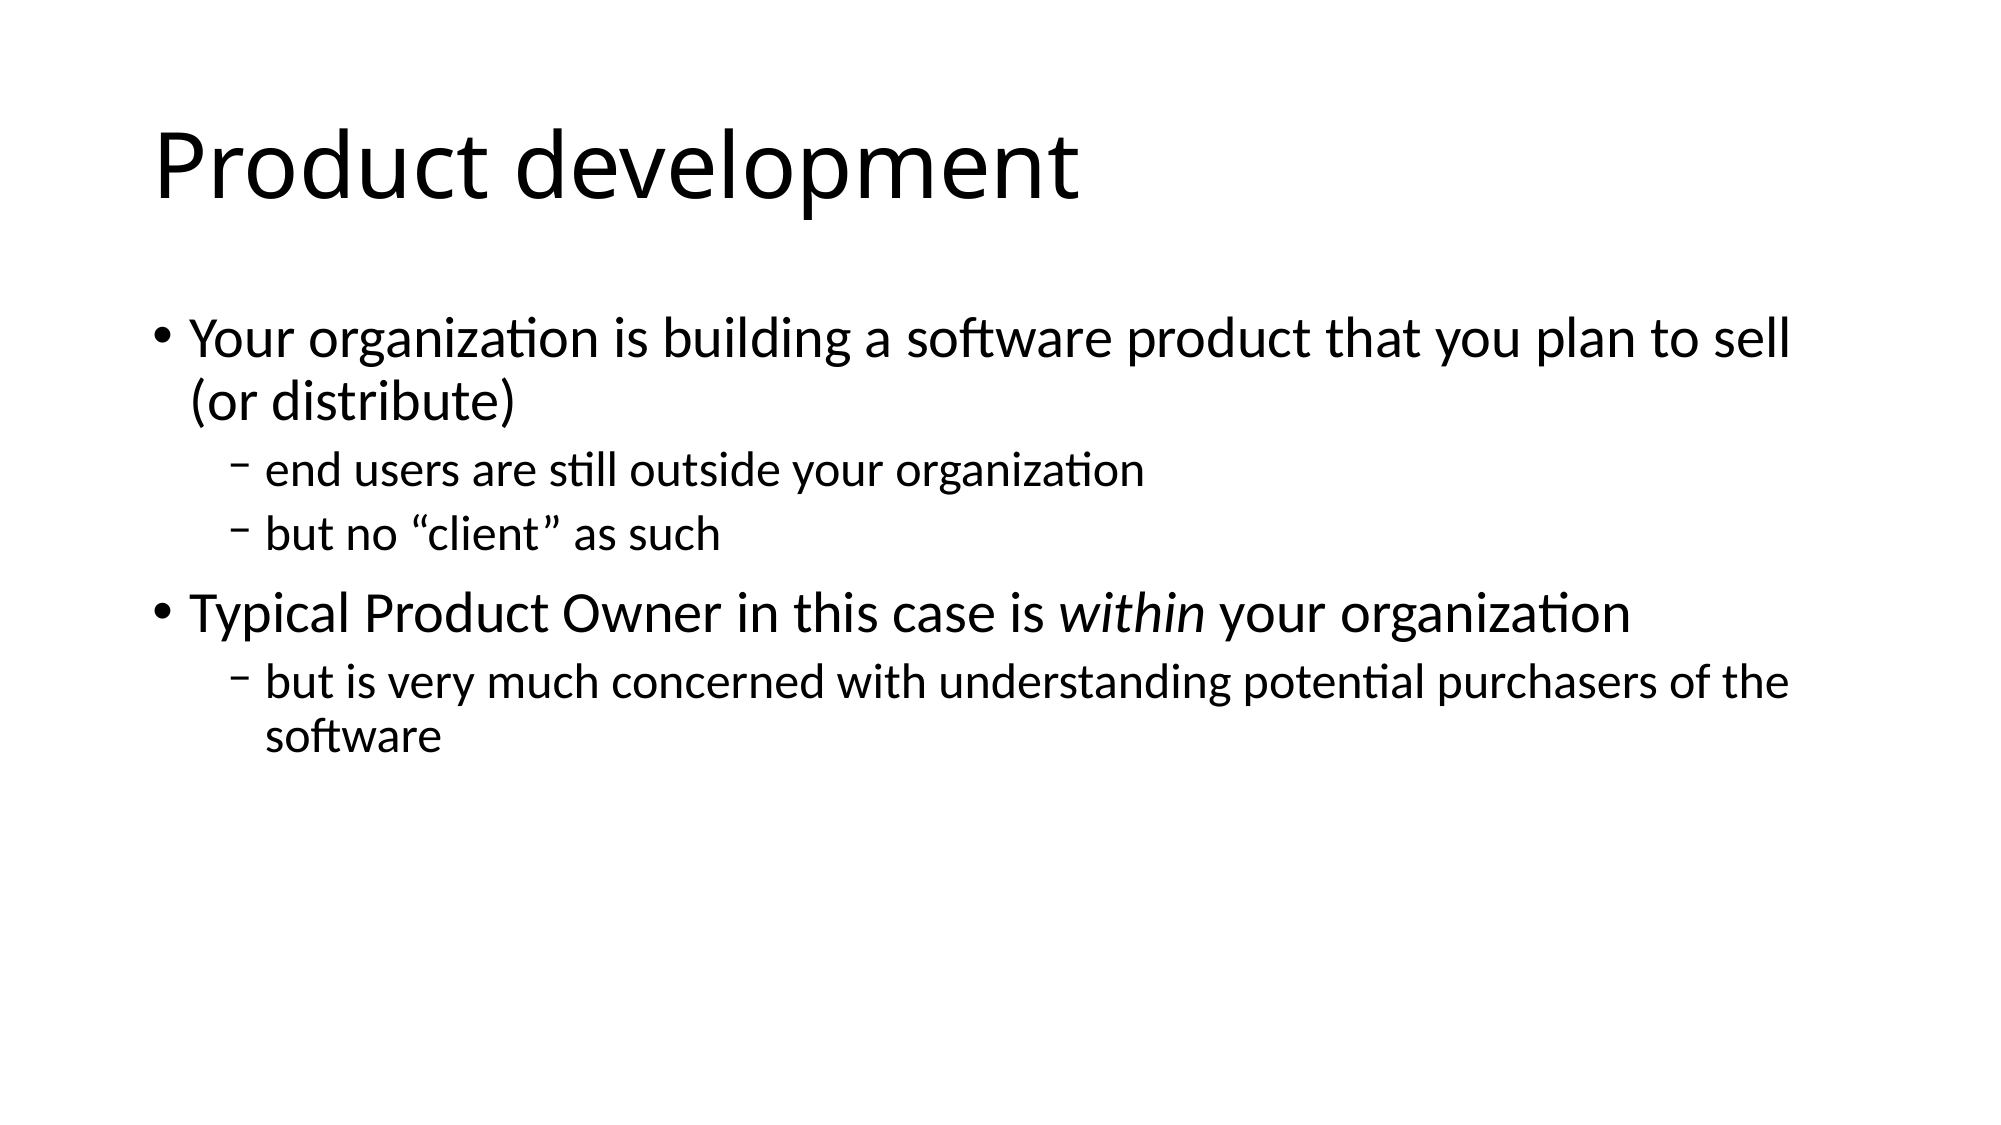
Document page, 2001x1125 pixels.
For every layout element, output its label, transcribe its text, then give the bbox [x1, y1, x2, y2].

title Product development [137, 59, 1863, 278]
list Your organization is building a software product that you plan to sell (or distribute) end users are still outside your organization but no “client” as such Typical Product Owner in this case is within your organization but is very much concerned with understanding potential purchasers of the software [137, 299, 1863, 1014]
